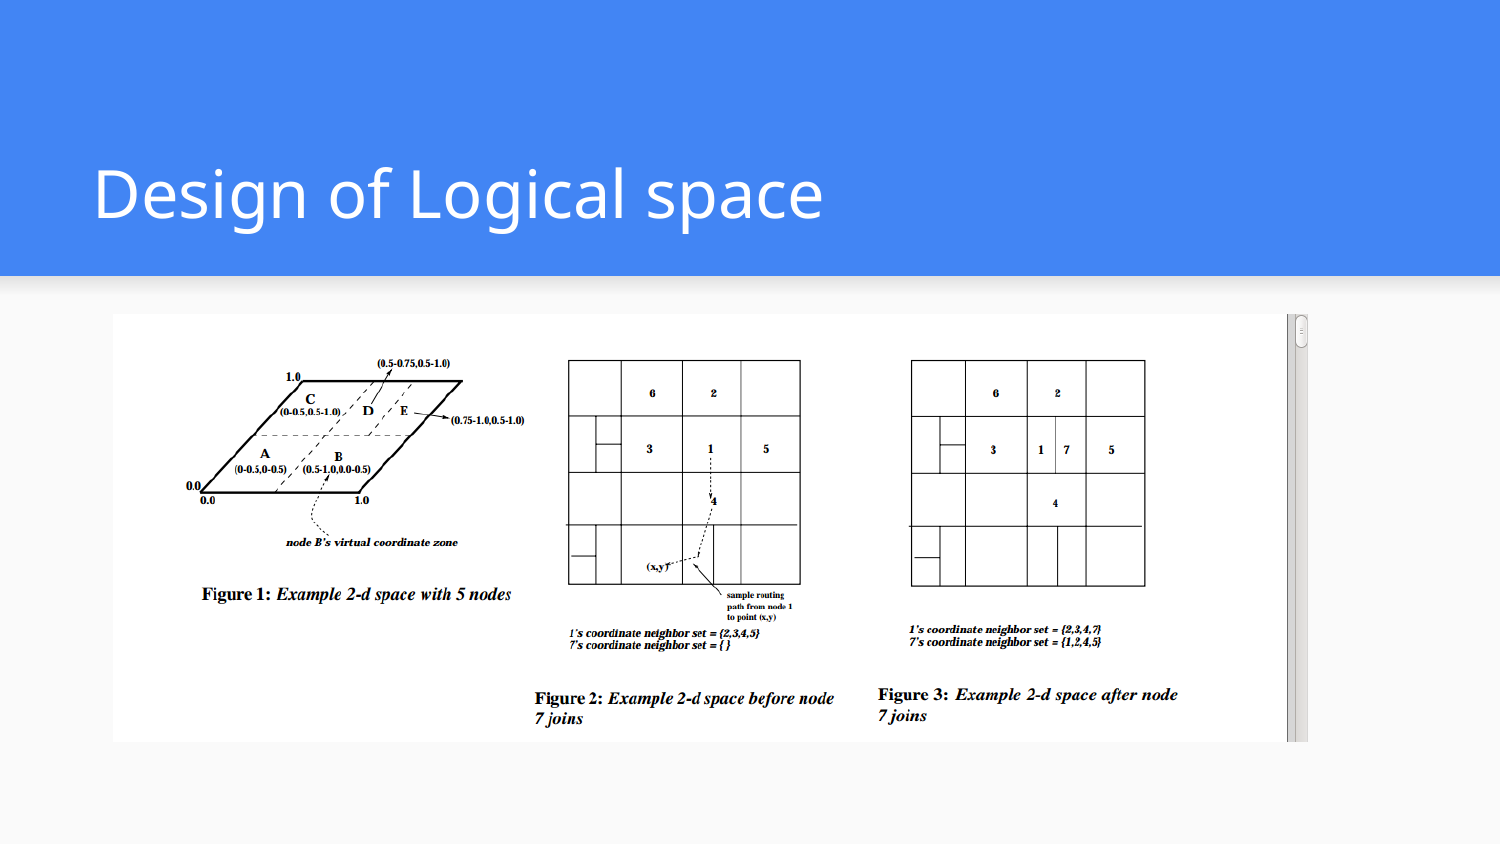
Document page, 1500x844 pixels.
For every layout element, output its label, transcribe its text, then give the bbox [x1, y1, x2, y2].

picture [112, 314, 1308, 742]
title Design of Logical space [77, 121, 1427, 248]
